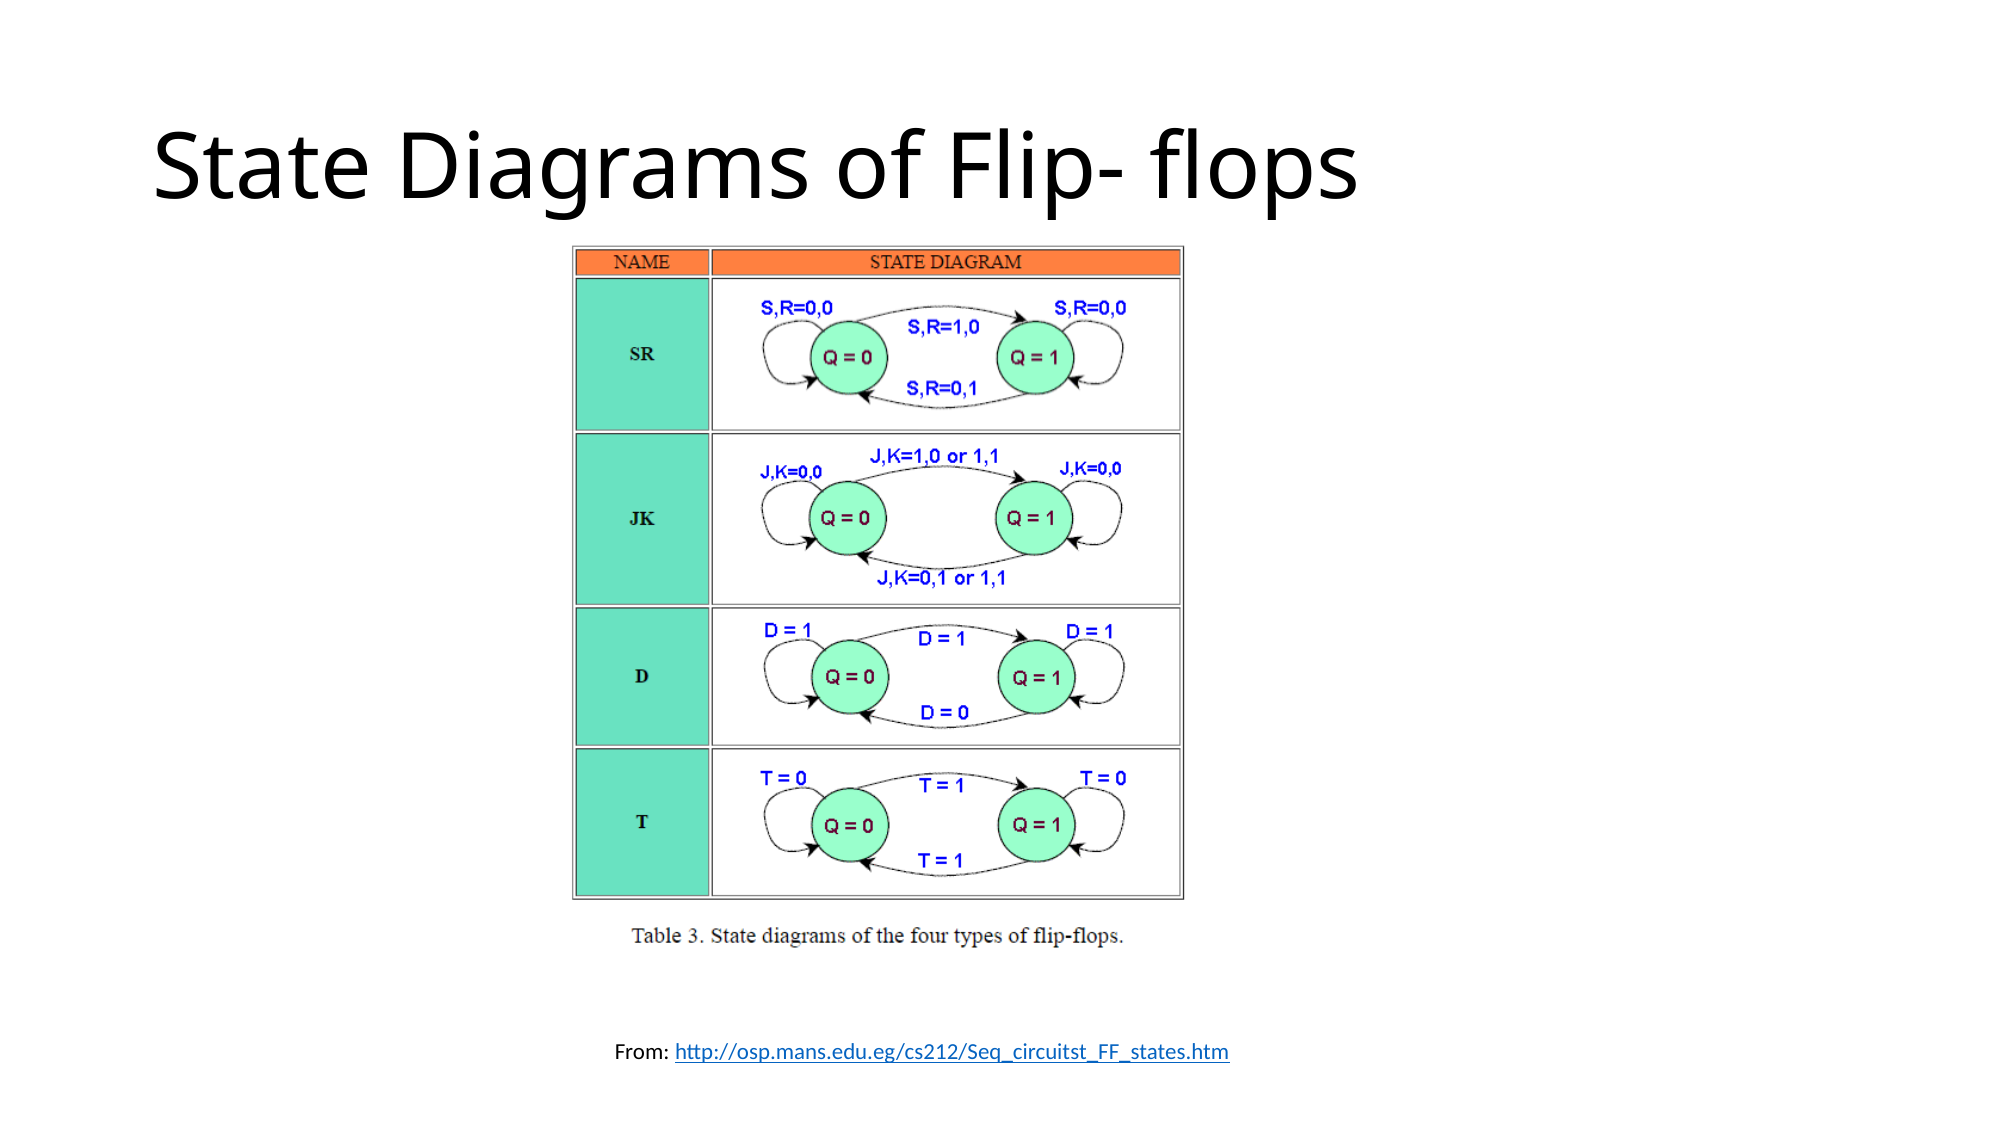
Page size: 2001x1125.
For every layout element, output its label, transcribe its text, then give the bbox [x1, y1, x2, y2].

title State Diagrams of Flip- flops [137, 59, 1863, 278]
text_box From: http://osp.mans.edu.eg/cs212/Seq_circuitst_FF_states.htm [599, 1029, 1507, 1072]
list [565, 235, 1189, 950]
